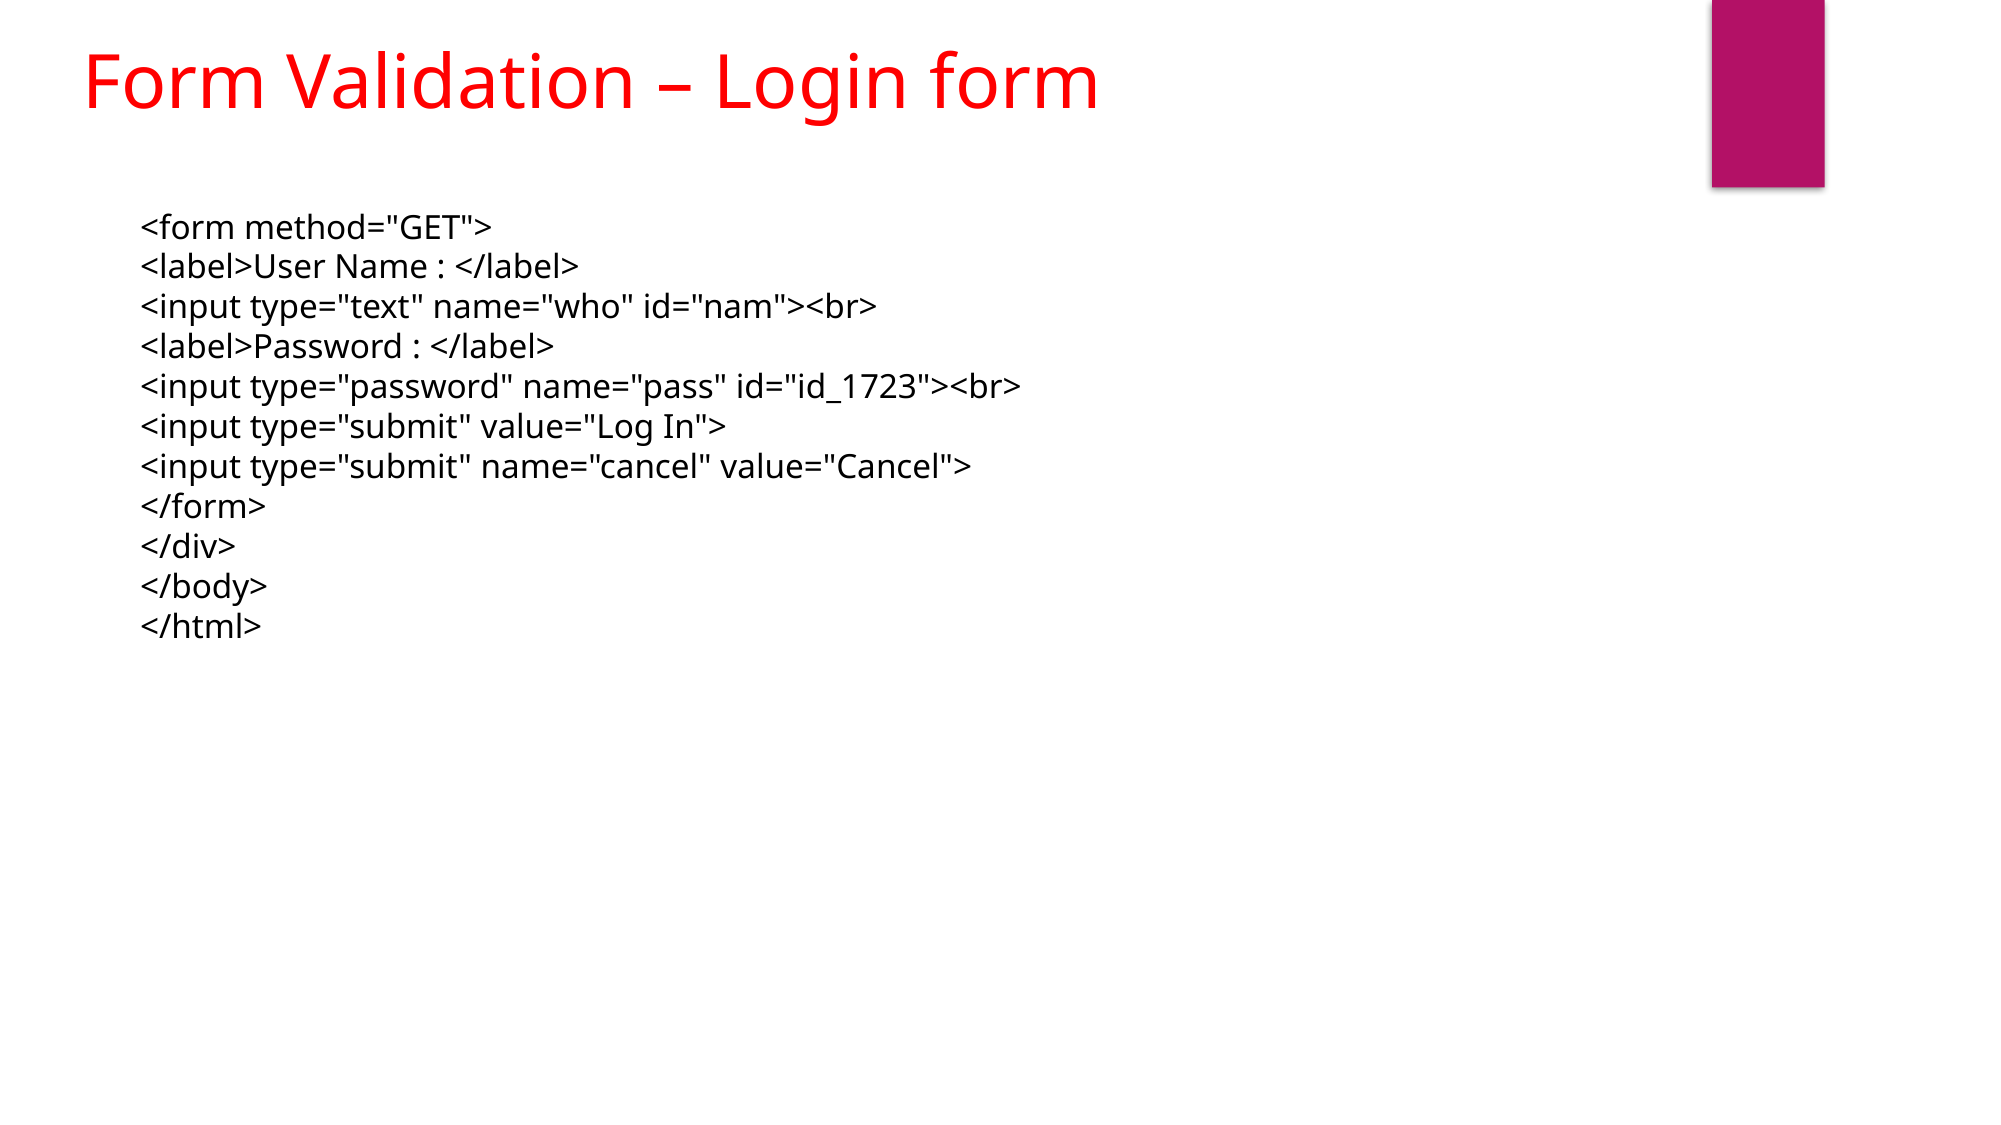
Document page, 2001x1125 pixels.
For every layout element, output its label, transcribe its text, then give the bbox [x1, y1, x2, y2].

title Form Validation – Login form [67, 20, 1505, 137]
text_box <form method="GET"> <label>User Name : </label> <input type="text" name="who" id="nam"><br> <label>Password : </label> <input type="password" name="pass" id="id_1723"><br> <input type="submit" value="Log In"> <input type="submit" name="cancel" value="Cancel"> </form> </div> </body> </html> [125, 198, 1165, 653]
